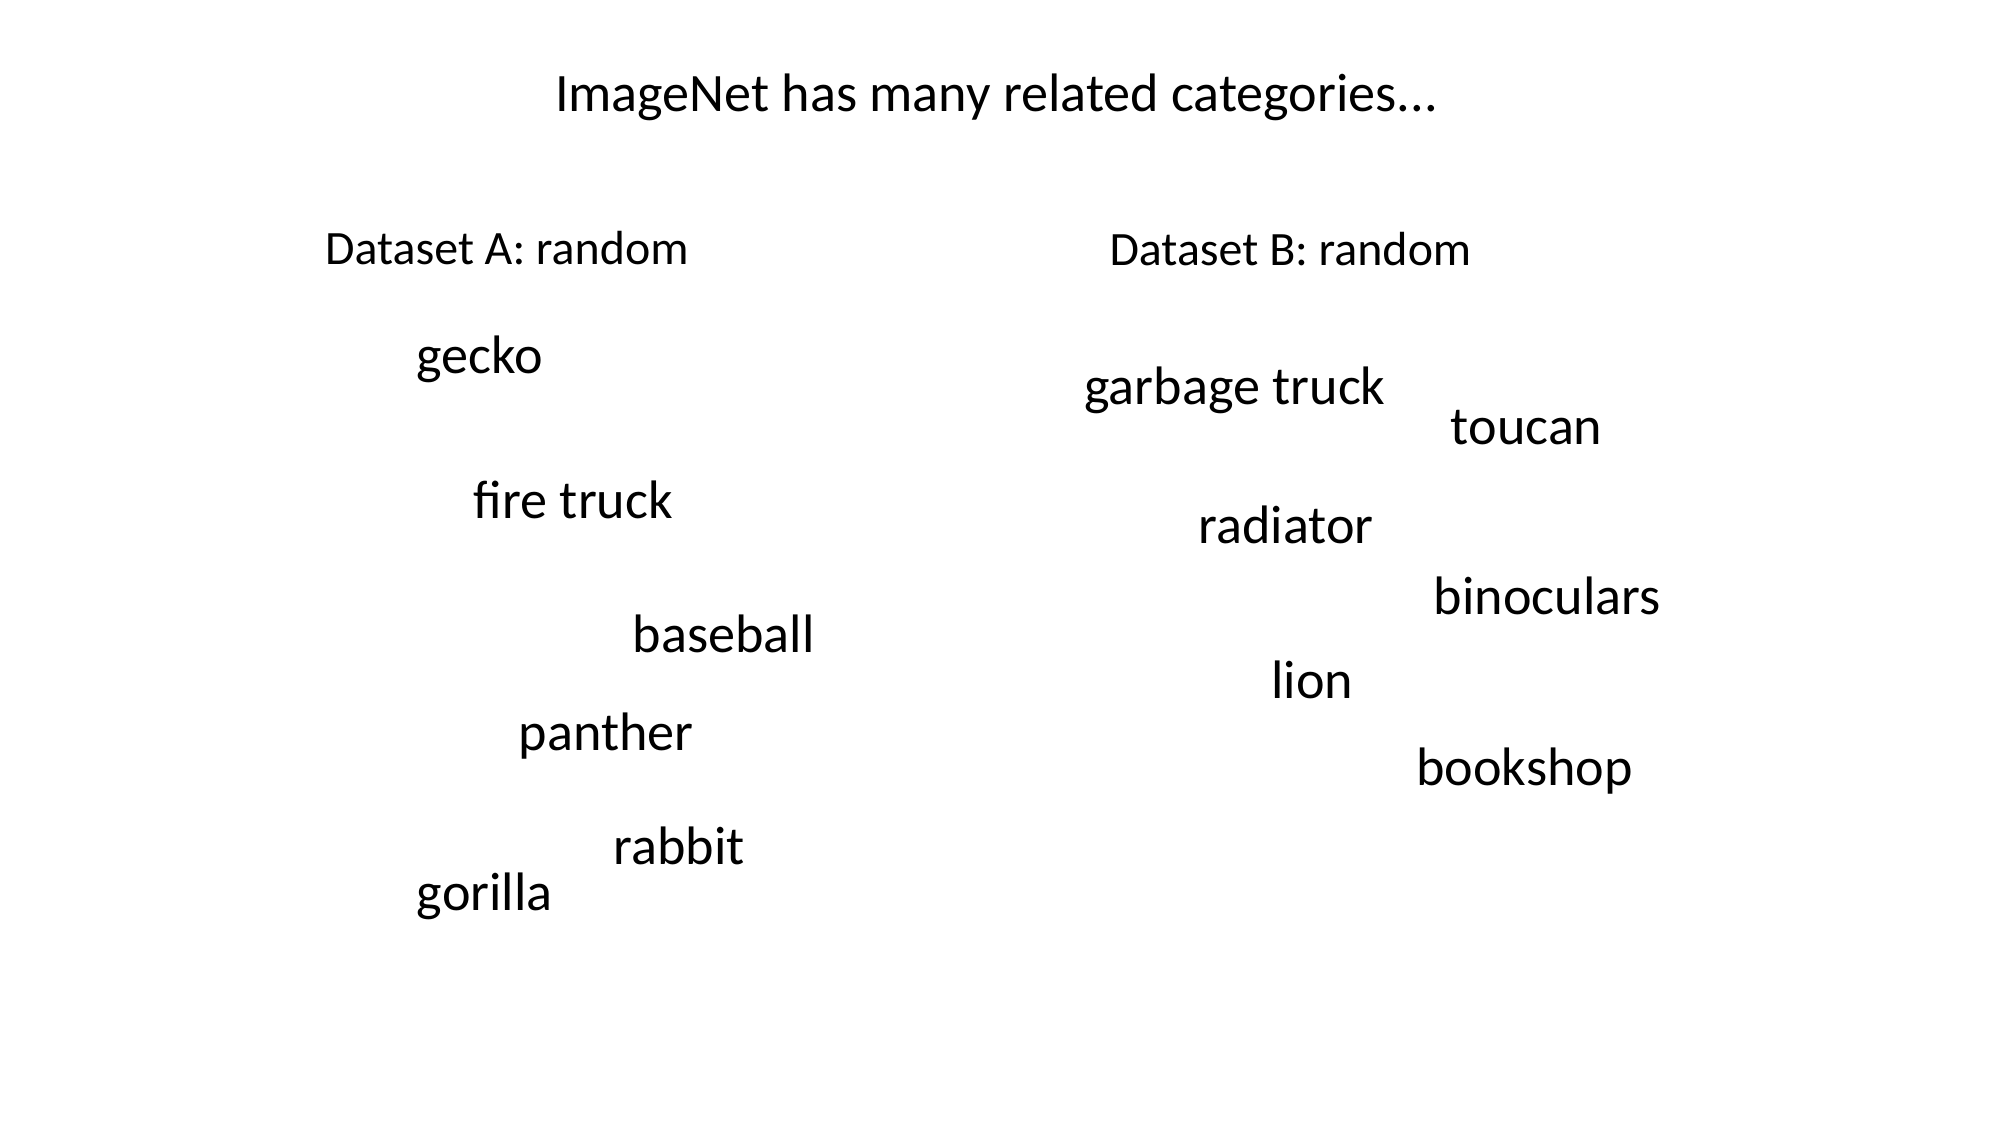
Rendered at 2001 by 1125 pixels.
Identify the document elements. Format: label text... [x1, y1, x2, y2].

text_box baseball [628, 594, 819, 667]
text_box panther [515, 692, 699, 766]
text_box garbage truck [1080, 346, 1391, 420]
text_box rabbit [609, 806, 750, 879]
text_box lion [1267, 640, 1358, 713]
text_box bookshop [1412, 727, 1638, 800]
text_box ImageNet has many related categories... [551, 53, 1444, 126]
text_box fire truck [469, 460, 678, 533]
text_box radiator [1194, 486, 1378, 559]
text_box binoculars [1430, 556, 1666, 630]
text_box toucan [1447, 386, 1607, 459]
text_box Dataset A: random [321, 213, 955, 279]
text_box gorilla [412, 852, 558, 925]
text_box gecko [412, 315, 547, 389]
text_box Dataset B: random [1105, 213, 1703, 279]
